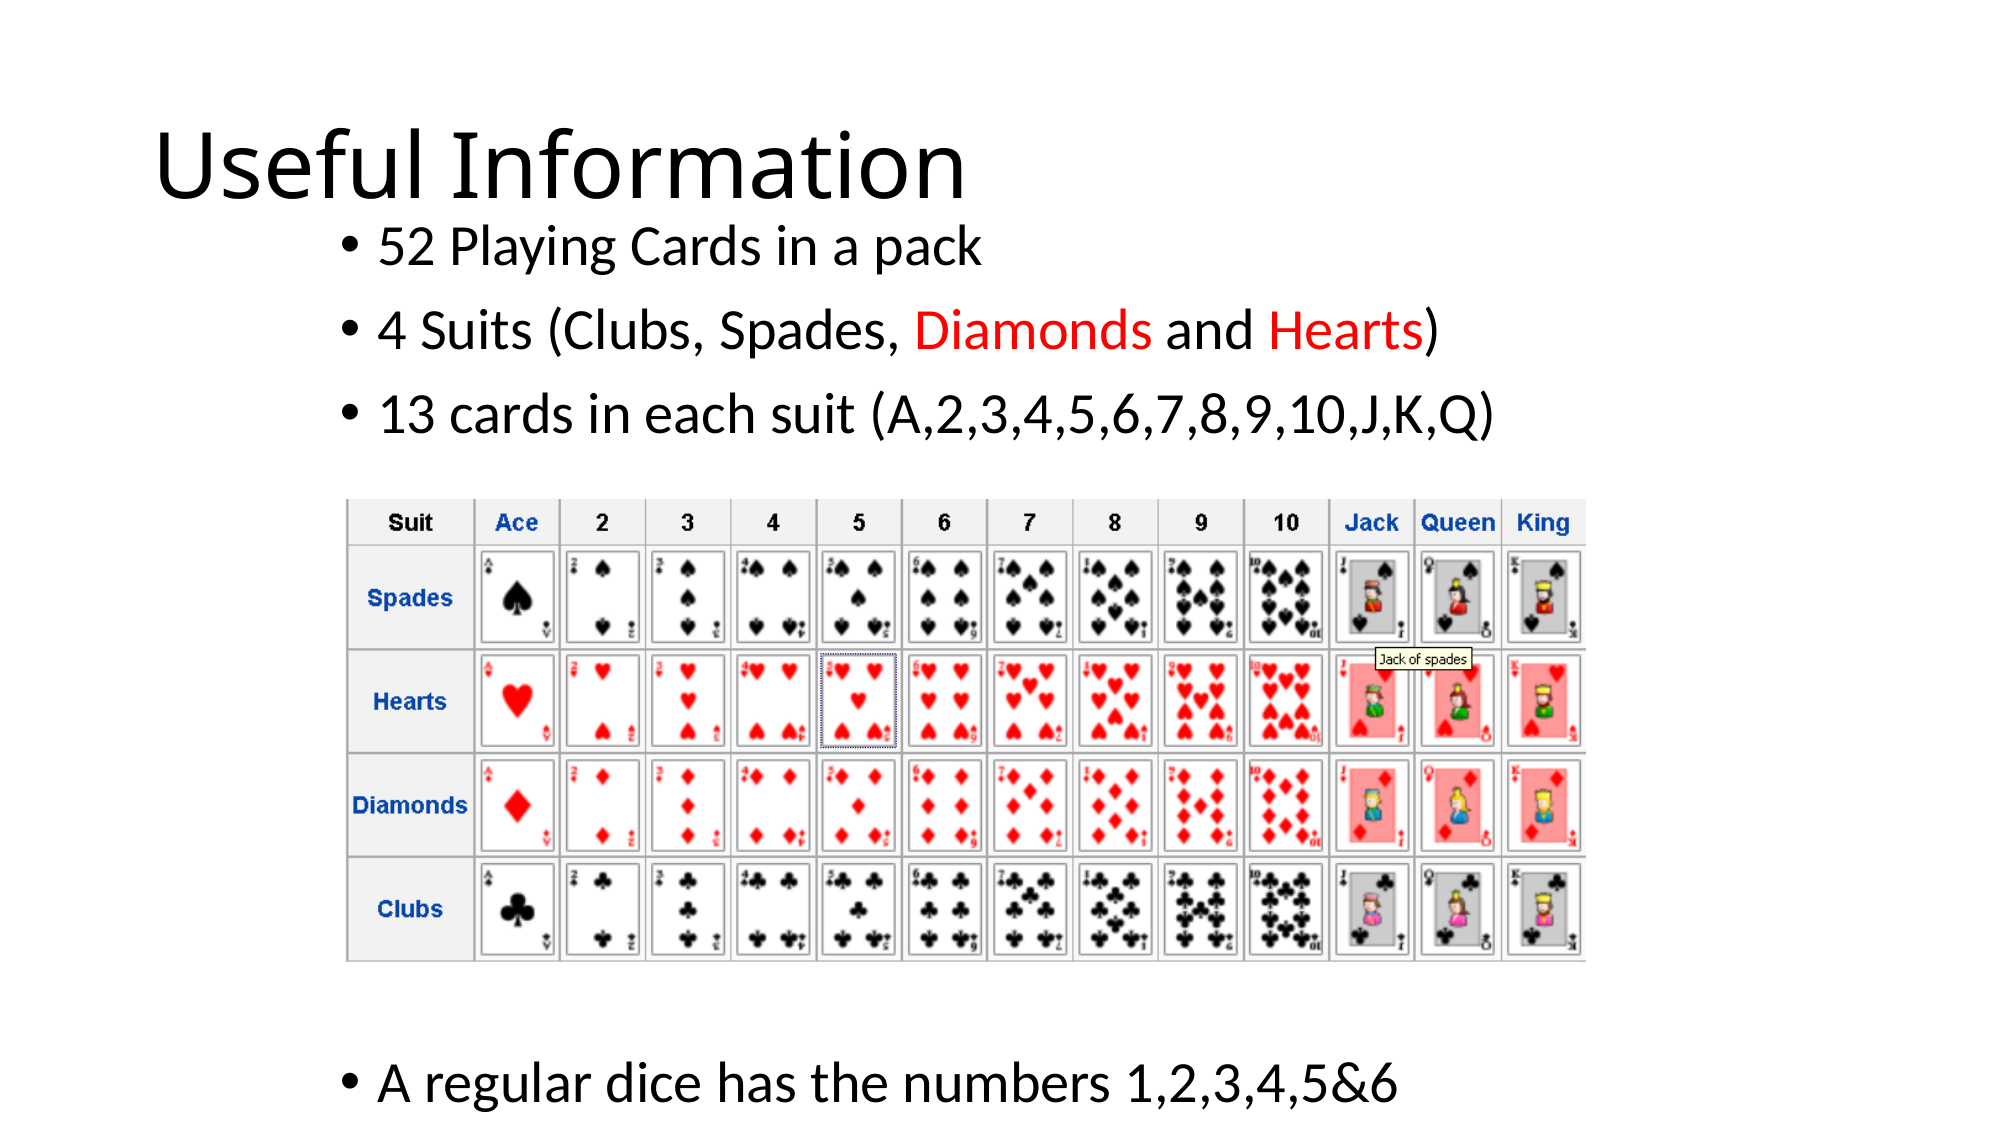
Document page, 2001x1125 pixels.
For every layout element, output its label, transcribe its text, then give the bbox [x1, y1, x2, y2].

title Useful Information [137, 59, 1863, 278]
picture [345, 499, 1586, 963]
list 52 Playing Cards in a pack 4 Suits (Clubs, Spades, Diamonds and Hearts) 13 cards in each suit (A,2,3,4,5,6,7,8,9,10,J,K,Q) A regular dice has the numbers 1,2,3,4,5&6 [324, 208, 1675, 1125]
